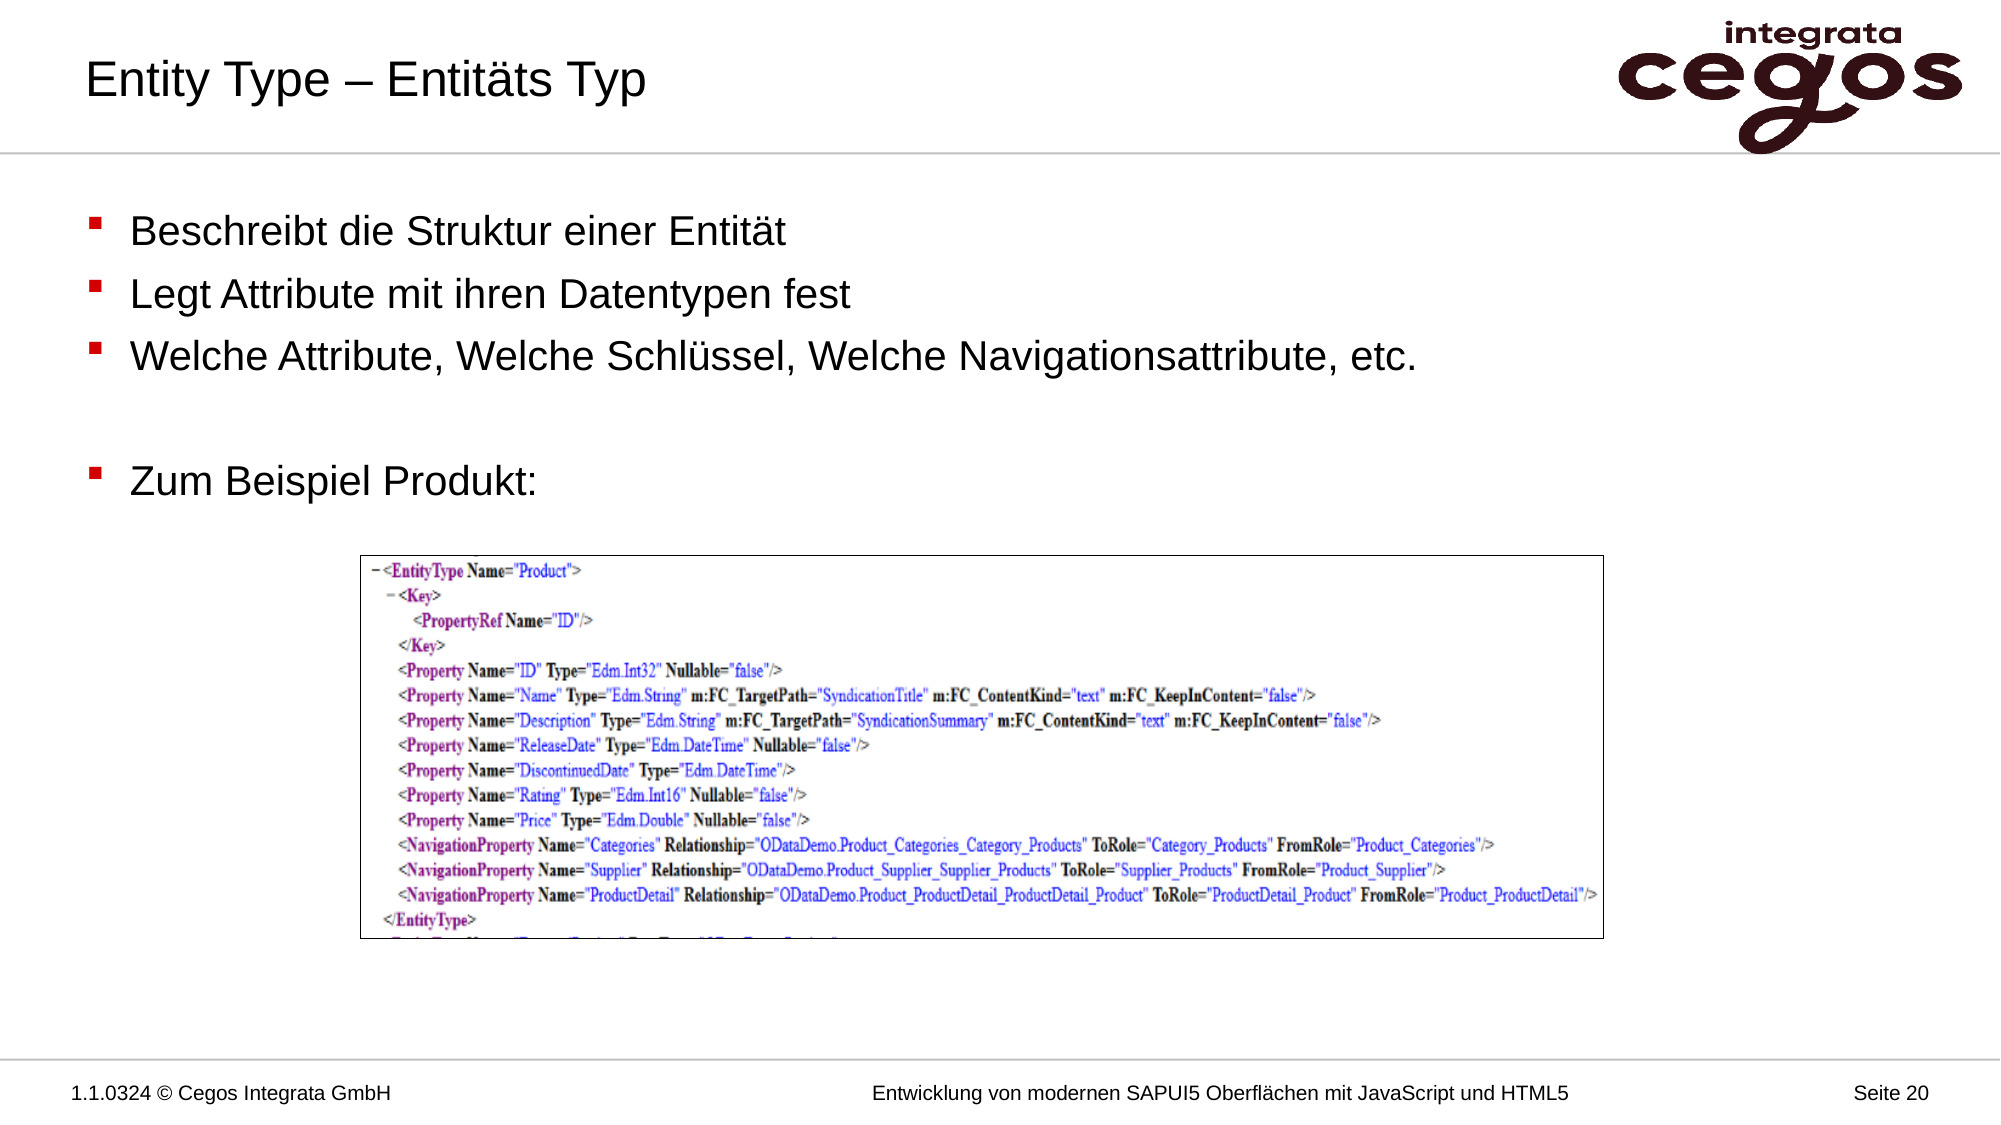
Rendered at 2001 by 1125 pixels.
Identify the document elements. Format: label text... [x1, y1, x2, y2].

picture [360, 555, 1605, 940]
picture [1585, 0, 1996, 180]
list Beschreibt die Struktur einer Entität Legt Attribute mit ihren Datentypen fest Welche Attribute, Welche Schlüssel, Welche Navigationsattribute, etc. Zum Beispiel Produkt: [70, 196, 1930, 1032]
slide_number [70, 1059, 691, 1125]
footer Entwicklung von modernen SAPUI5 Oberflächen mit JavaScript und HTML5 [732, 1059, 1709, 1125]
title Entity Type – Entitäts Typ [70, 0, 1315, 154]
slide_number Seite 20 [1749, 1059, 1930, 1125]
